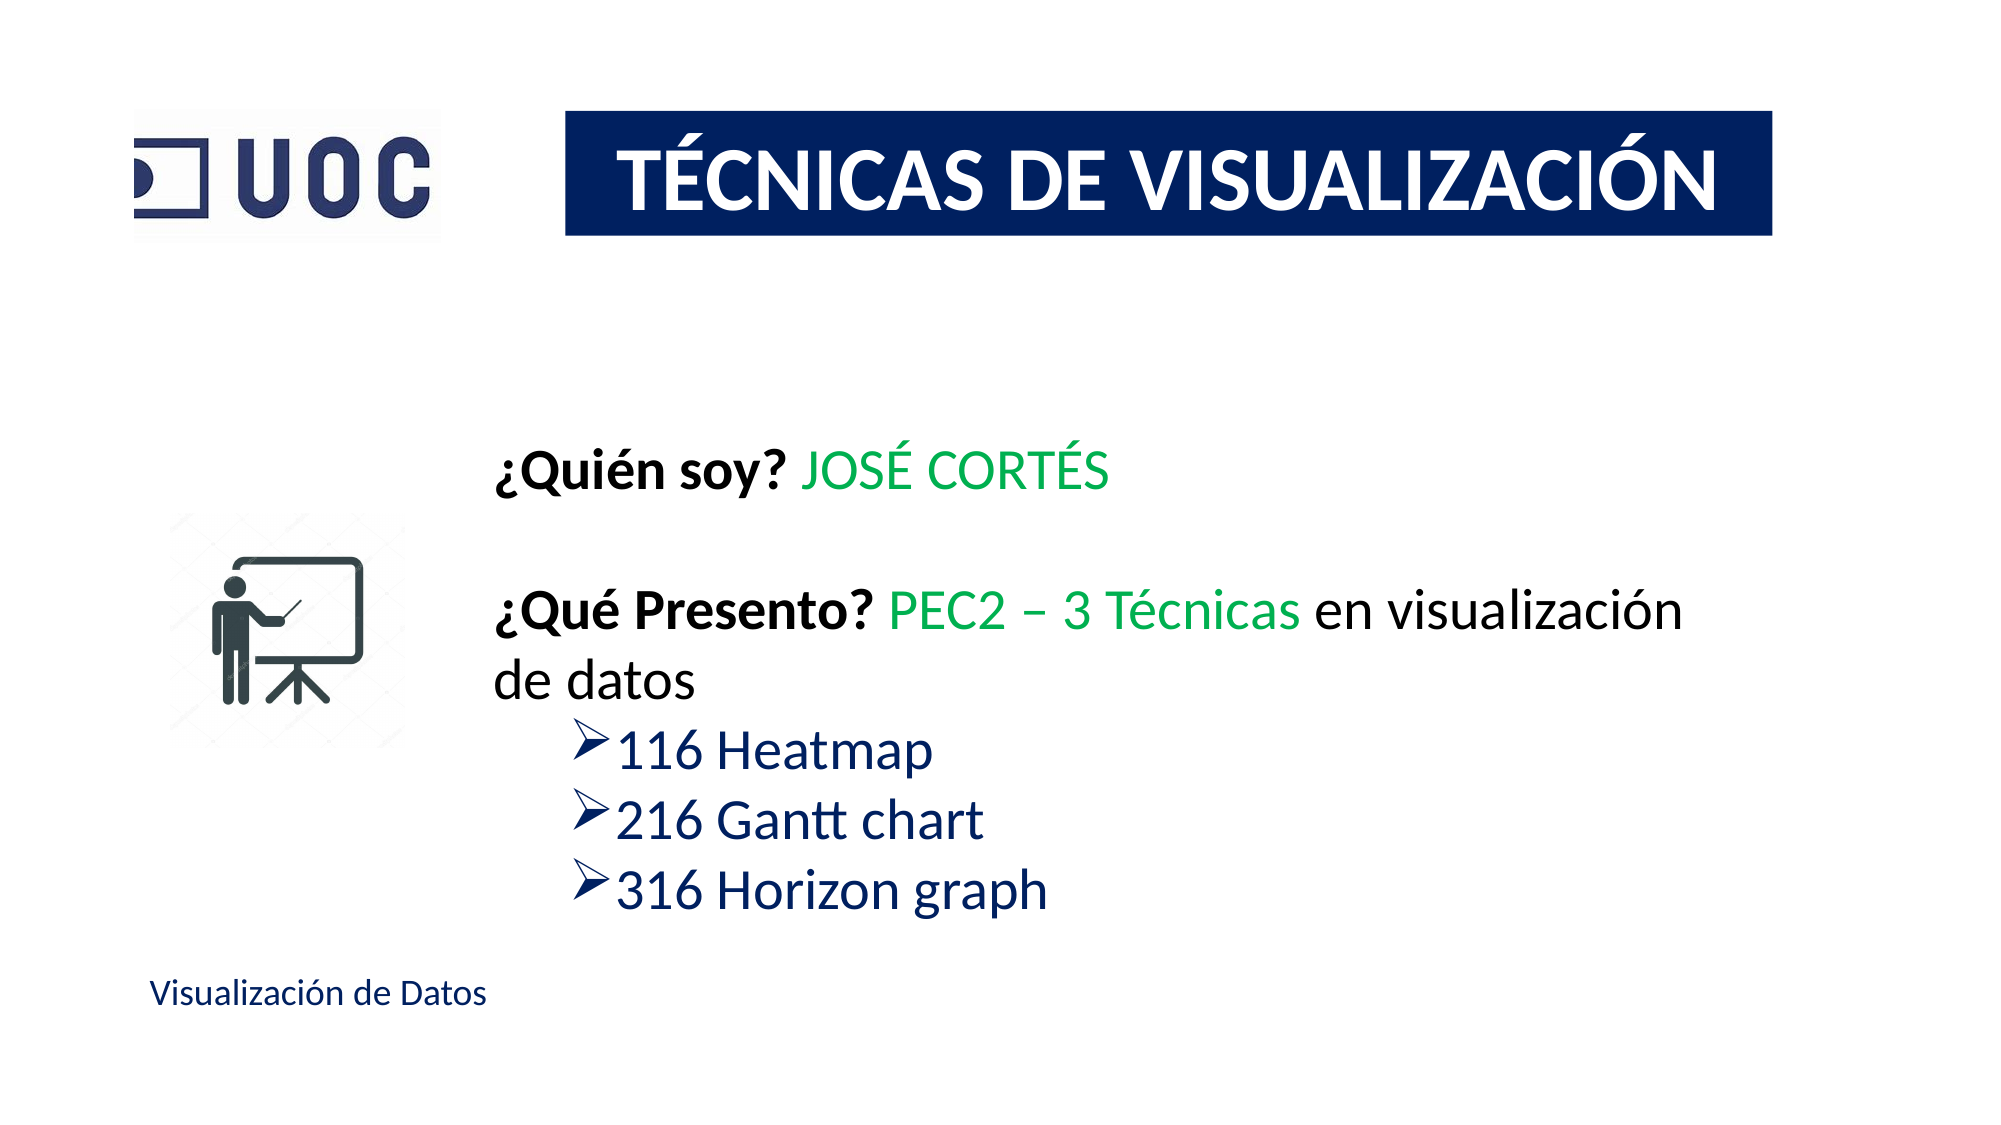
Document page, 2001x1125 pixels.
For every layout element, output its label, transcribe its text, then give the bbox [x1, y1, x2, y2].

picture [170, 513, 405, 749]
picture [134, 109, 441, 243]
text_box ¿Quién soy? JOSÉ CORTÉS ¿Qué Presento? PEC2 – 3 Técnicas en visualización de datos 116 Heatmap 216 Gantt chart 316 Horizon graph [478, 424, 1769, 974]
text_box Visualización de Datos [134, 960, 834, 1021]
text_box TÉCNICAS DE VISUALIZACIÓN [565, 110, 1773, 236]
